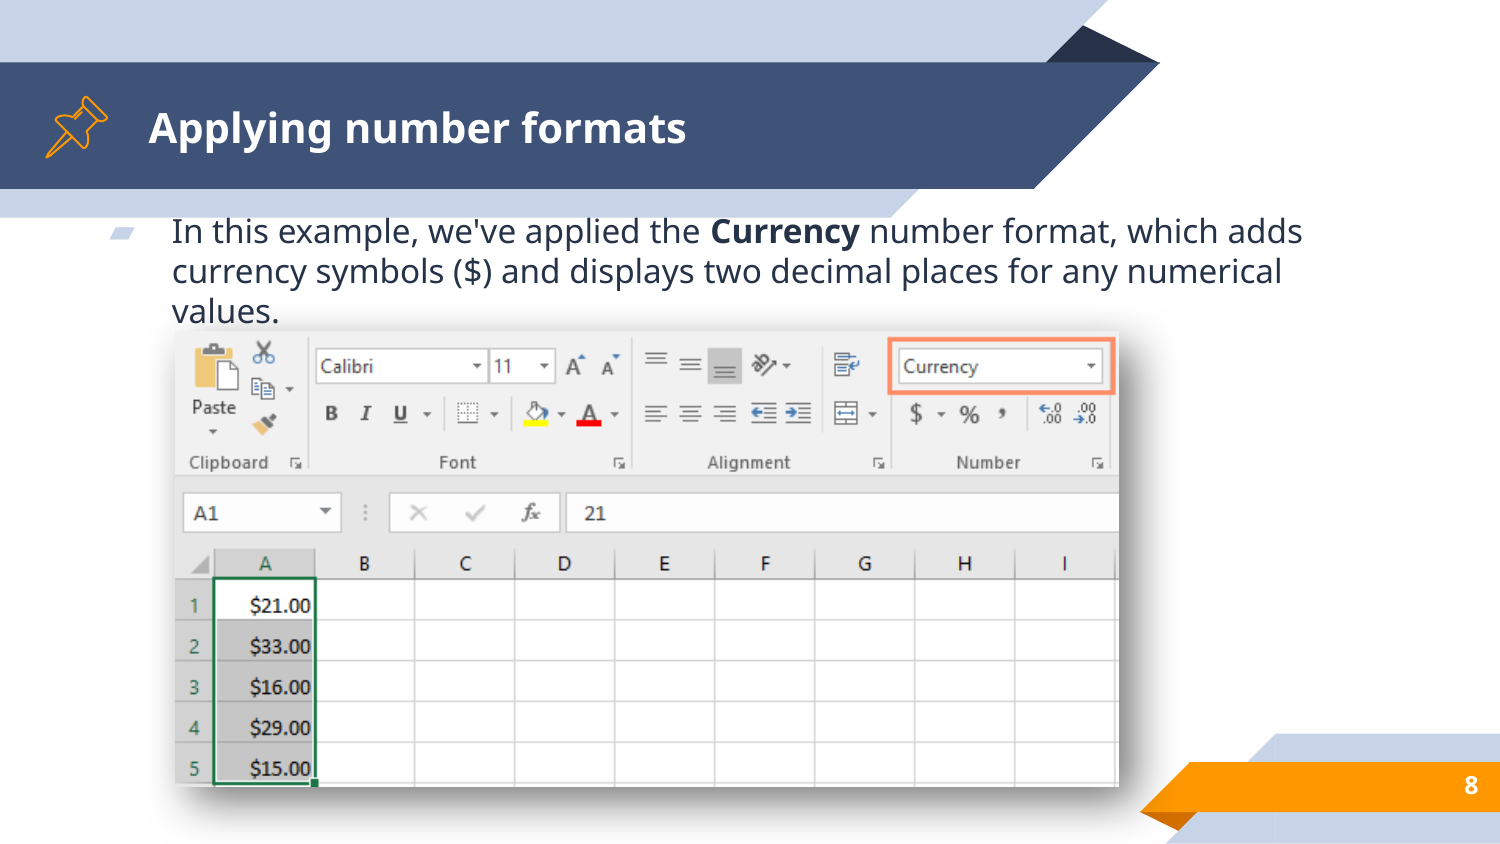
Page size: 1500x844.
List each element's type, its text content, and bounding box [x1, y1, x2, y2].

list In this example, we've applied the Currency number format, which adds currency symbols ($) and displays two decimal places for any numerical values. [81, 195, 1344, 747]
slide_number 8 [1249, 760, 1494, 813]
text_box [45, 96, 108, 158]
title Applying number formats [133, 64, 1035, 190]
picture [175, 331, 1120, 787]
